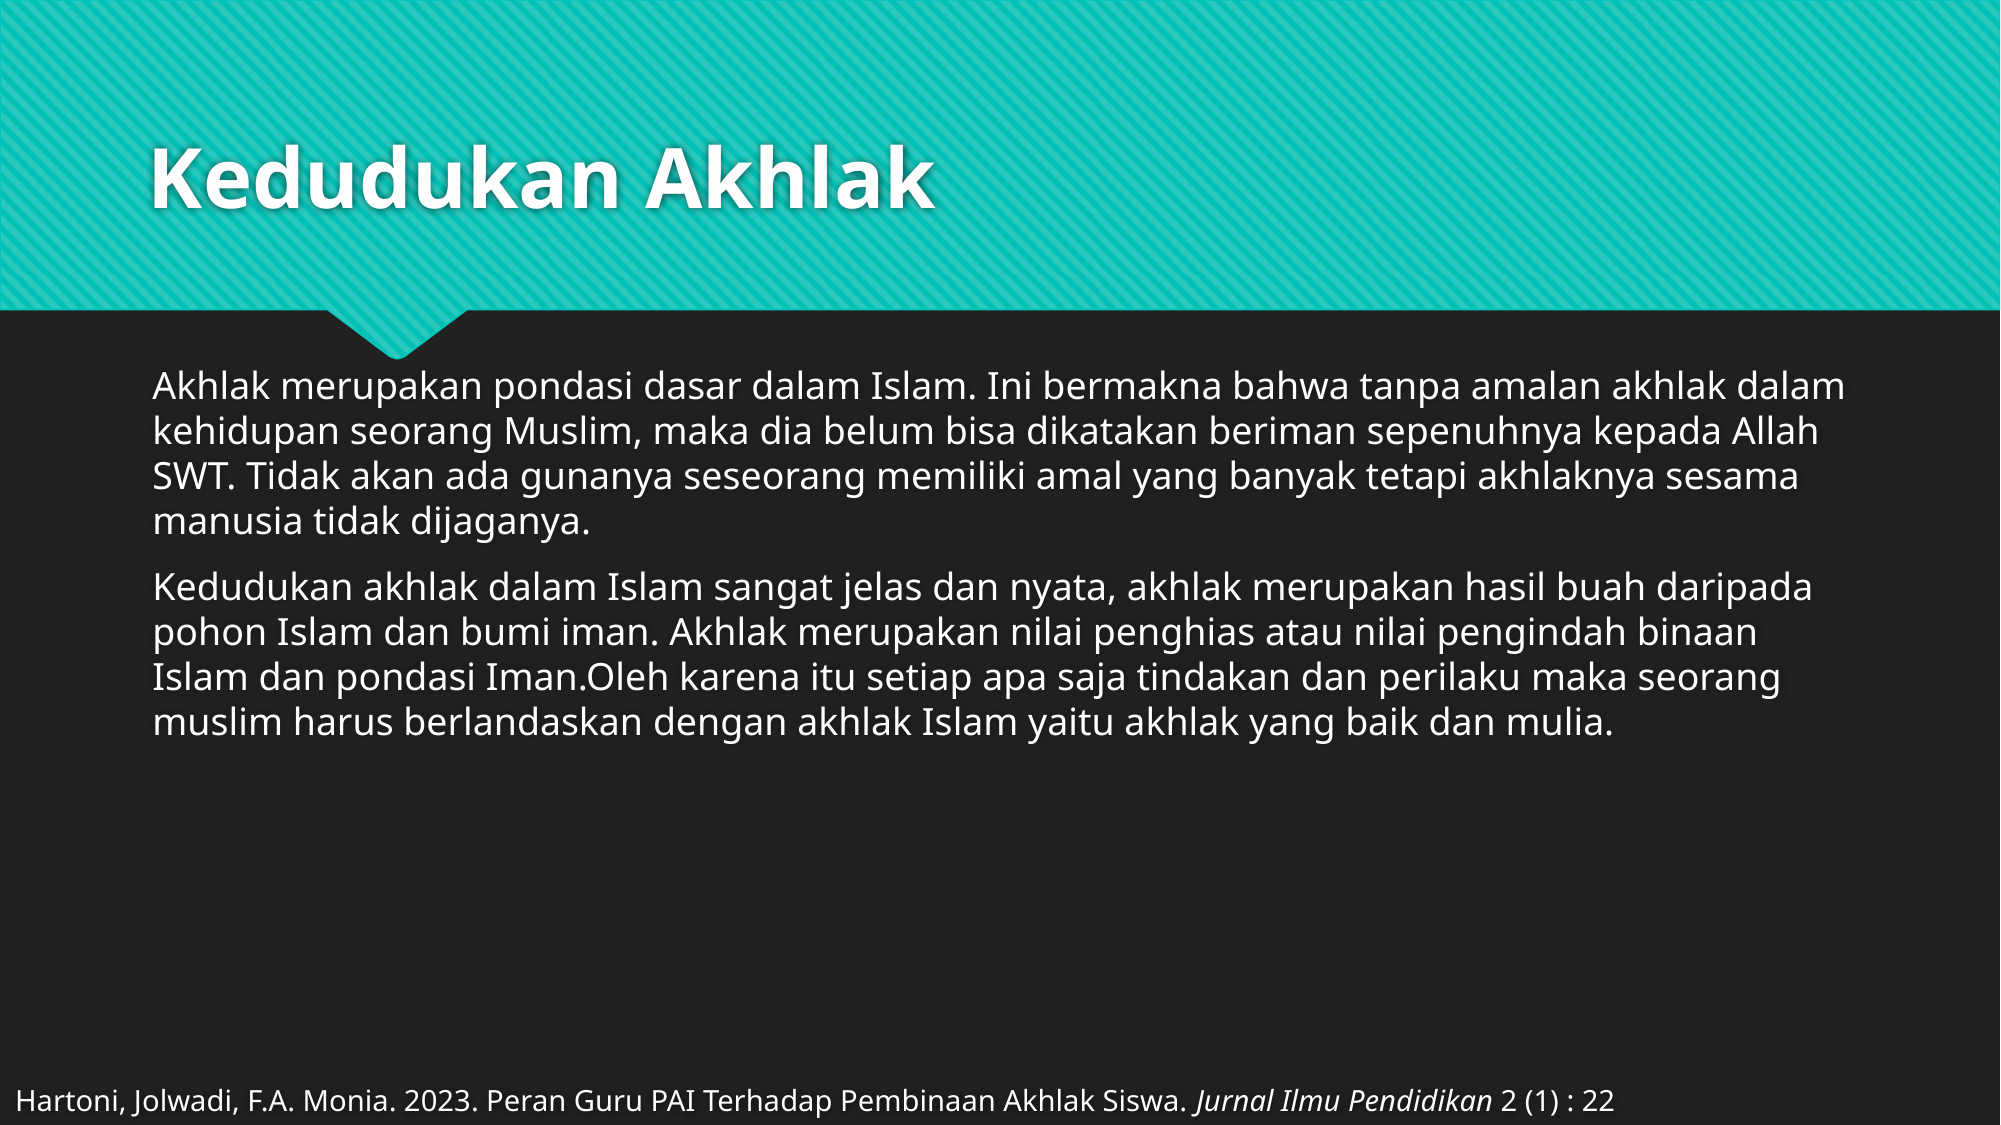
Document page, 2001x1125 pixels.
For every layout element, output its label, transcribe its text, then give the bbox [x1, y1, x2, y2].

list Akhlak merupakan pondasi dasar dalam Islam. Ini bermakna bahwa tanpa amalan akhlak dalam kehidupan seorang Muslim, maka dia belum bisa dikatakan beriman sepenuhnya kepada Allah SWT. Tidak akan ada gunanya seseorang memiliki amal yang banyak tetapi akhlaknya sesama manusia tidak dijaganya. Kedudukan akhlak dalam Islam sangat jelas dan nyata, akhlak merupakan hasil buah daripada pohon Islam dan bumi iman. Akhlak merupakan nilai penghias atau nilai pengindah binaan Islam dan pondasi Iman.Oleh karena itu setiap apa saja tindakan dan perilaku maka seorang muslim harus berlandaskan dengan akhlak Islam yaitu akhlak yang baik dan mulia. [137, 299, 1863, 806]
title Hartoni, Jolwadi, F.A. Monia. 2023. Peran Guru PAI Terhadap Pembinaan Akhlak Siswa. Jurnal Ilmu Pendidikan 2 (1) : 22 [0, 965, 1735, 1125]
title Kedudukan Akhlak [132, 73, 1868, 233]
